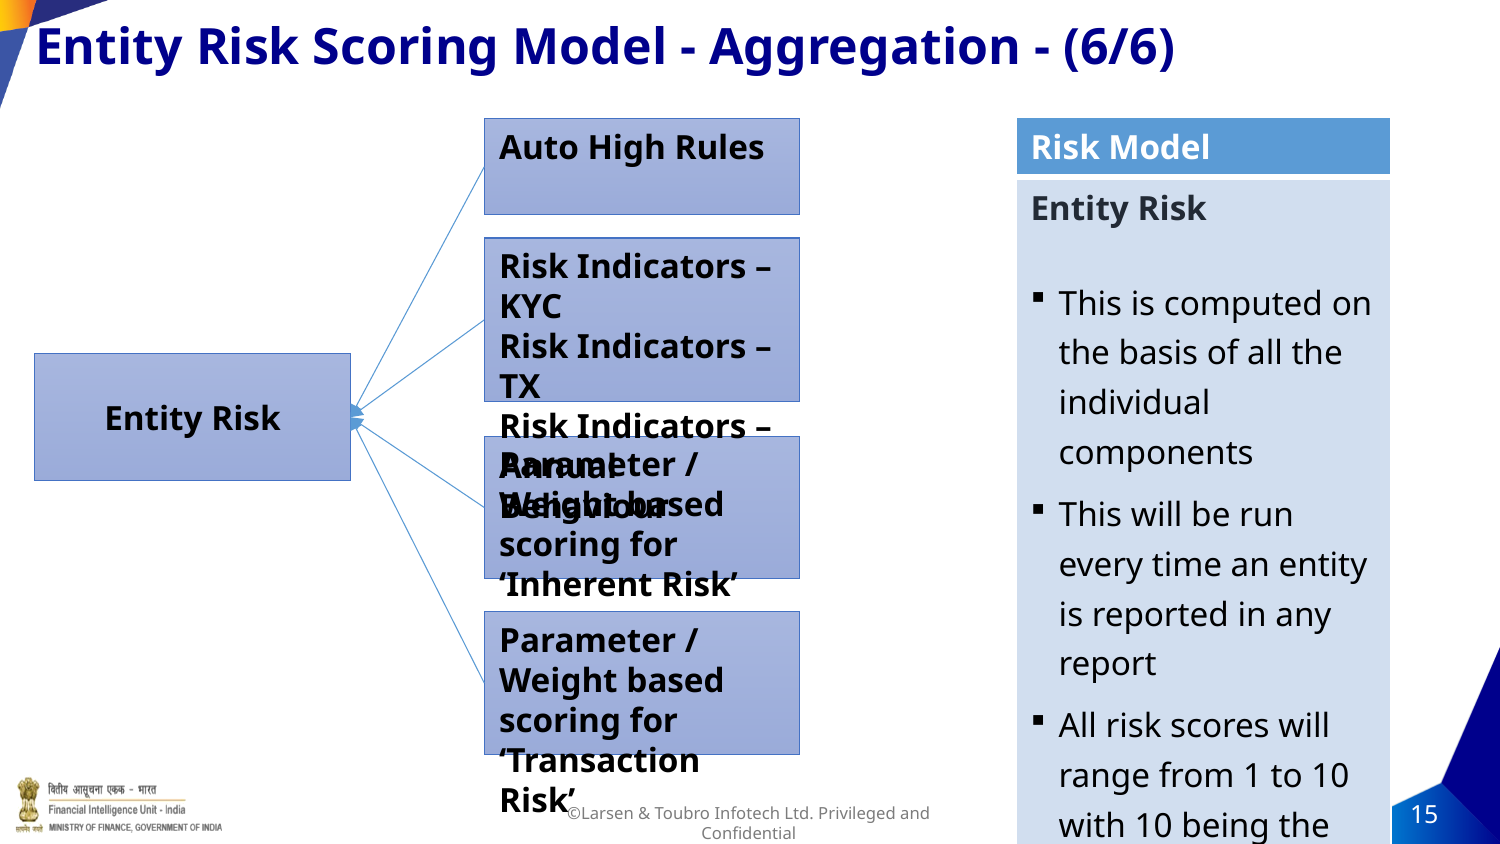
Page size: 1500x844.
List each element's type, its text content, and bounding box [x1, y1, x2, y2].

text_box Entity Risk [34, 353, 350, 481]
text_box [350, 166, 485, 319]
table_cell Entity Risk This is computed on the basis of all the individual components This will be run every time an entity is reported in any report All risk scores will range from 1 to 10 with 10 being the highest risk [1017, 180, 1390, 844]
picture [0, 774, 232, 837]
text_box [350, 319, 485, 417]
picture [1392, 640, 1500, 844]
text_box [350, 417, 485, 684]
text_box Entity Risk Scoring Model - Aggregation - (6/6) [34, 21, 1361, 76]
text_box Parameter / Weight based scoring for ‘Transaction Risk’ [484, 611, 800, 755]
table_header Risk Model [1017, 118, 1390, 174]
picture [0, 0, 109, 110]
text_box Parameter / Weight based scoring for ‘Inherent Risk’ [485, 436, 800, 579]
text_box Auto High Rules [484, 118, 800, 215]
text_box Risk Indicators – KYC Risk Indicators – TX Risk Indicators – Annual Behaviour [485, 237, 800, 402]
